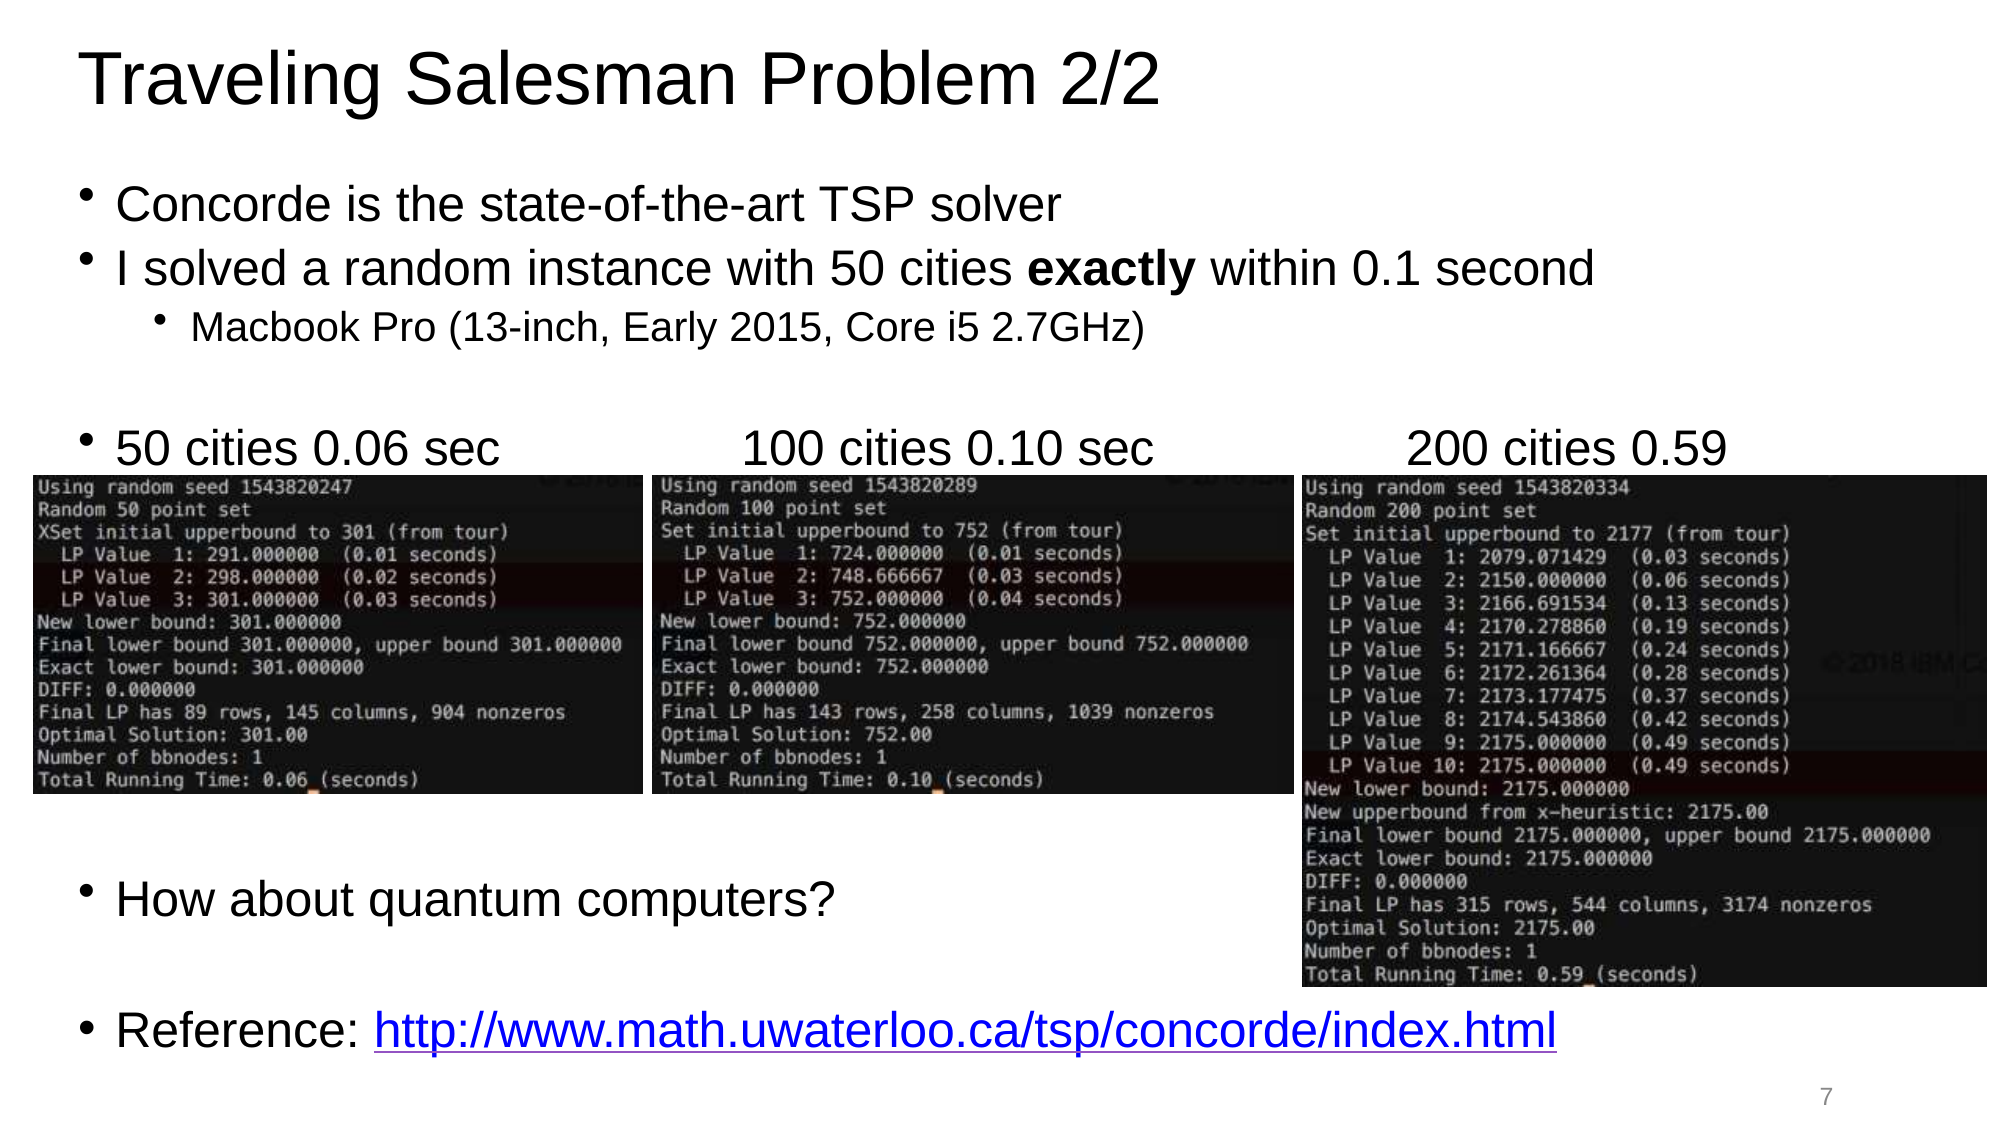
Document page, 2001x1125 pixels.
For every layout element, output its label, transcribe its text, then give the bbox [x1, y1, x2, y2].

text_box How about quantum computers? Reference: http://www.math.uwaterloo.ca/tsp/concorde/index.html [75, 864, 1571, 1058]
slide_number 7 [1813, 1081, 1856, 1125]
picture [32, 475, 643, 794]
picture [651, 475, 1294, 794]
picture [1302, 475, 1987, 987]
title Traveling Salesman Problem 2/2 [75, 27, 1885, 218]
text_box Concorde is the state-of-the-art TSP solver I solved a random instance with 50 cities exactly within 0.1 second Macbook Pro (13-inch, Early 2015, Core i5 2.7GHz) 50 cities 0.06 sec 100 cities 0.10 sec 200 cities 0.59 sec [75, 164, 1783, 479]
